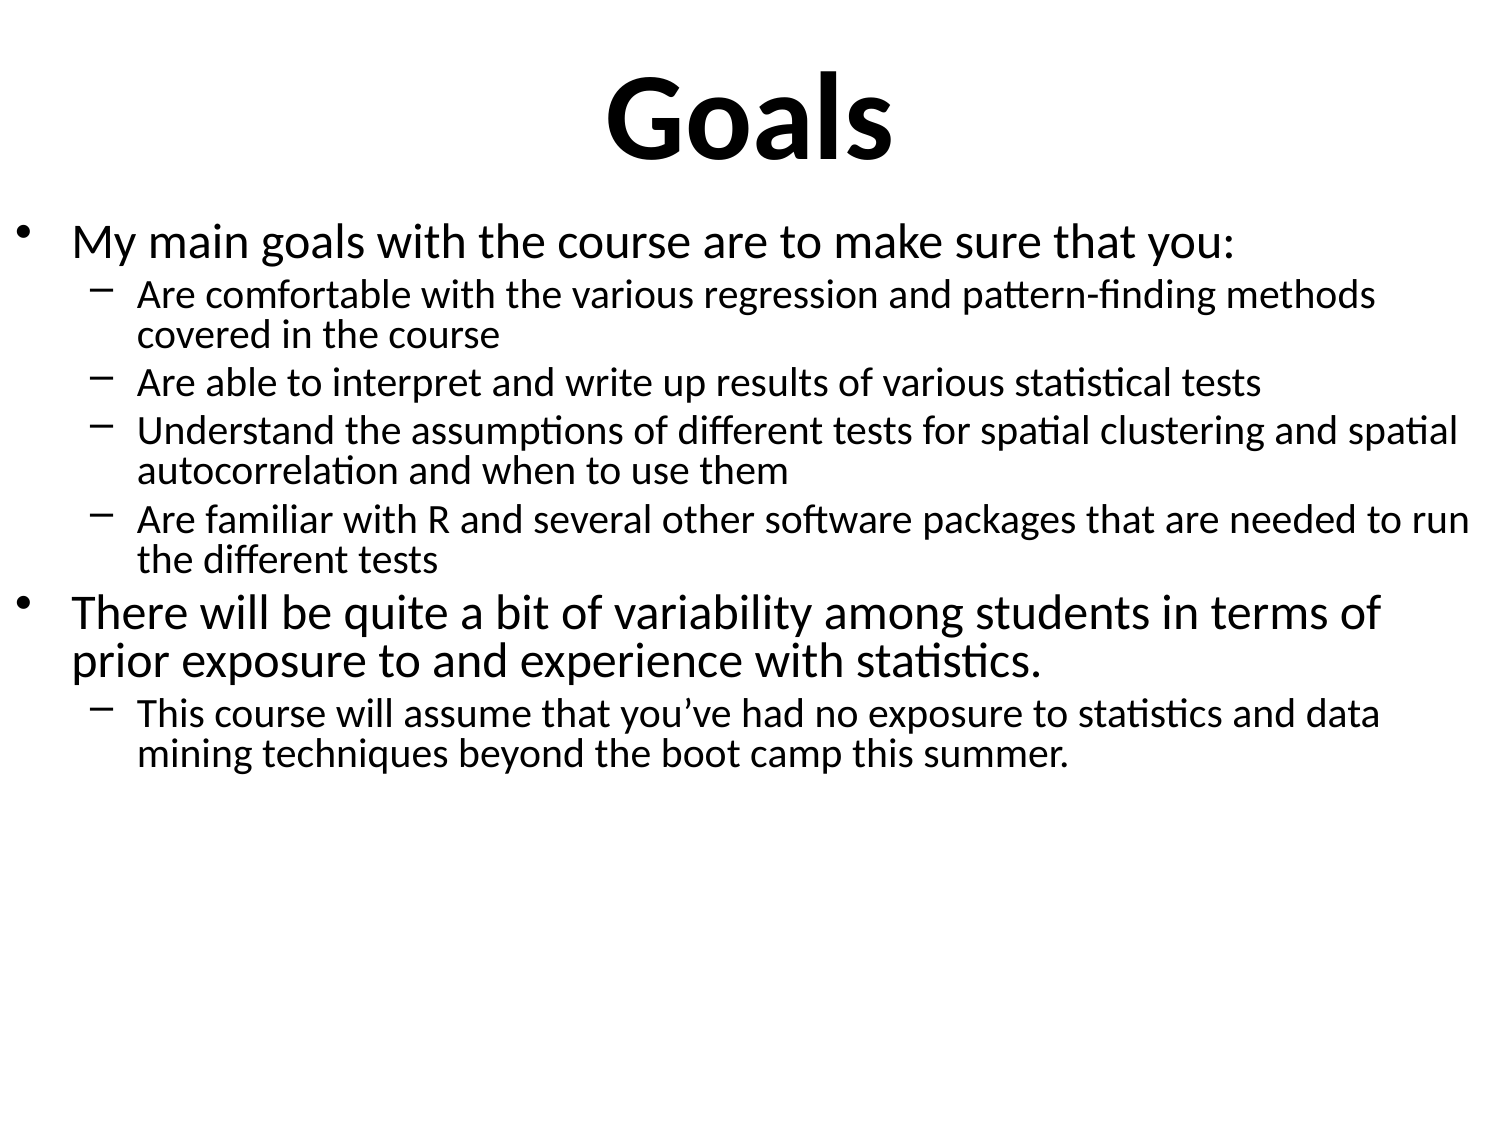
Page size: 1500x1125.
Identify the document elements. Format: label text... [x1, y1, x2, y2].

title Goals [75, 45, 1425, 175]
list My main goals with the course are to make sure that you: Are comfortable with the various regression and pattern-finding methods covered in the course Are able to interpret and write up results of various statistical tests Understand the assumptions of different tests for spatial clustering and spatial autocorrelation and when to use them Are familiar with R and several other software packages that are needed to run the different tests There will be quite a bit of variability among students in terms of prior exposure to and experience with statistics. This course will assume that you’ve had no exposure to statistics and data mining techniques beyond the boot camp this summer. [0, 212, 1500, 1125]
